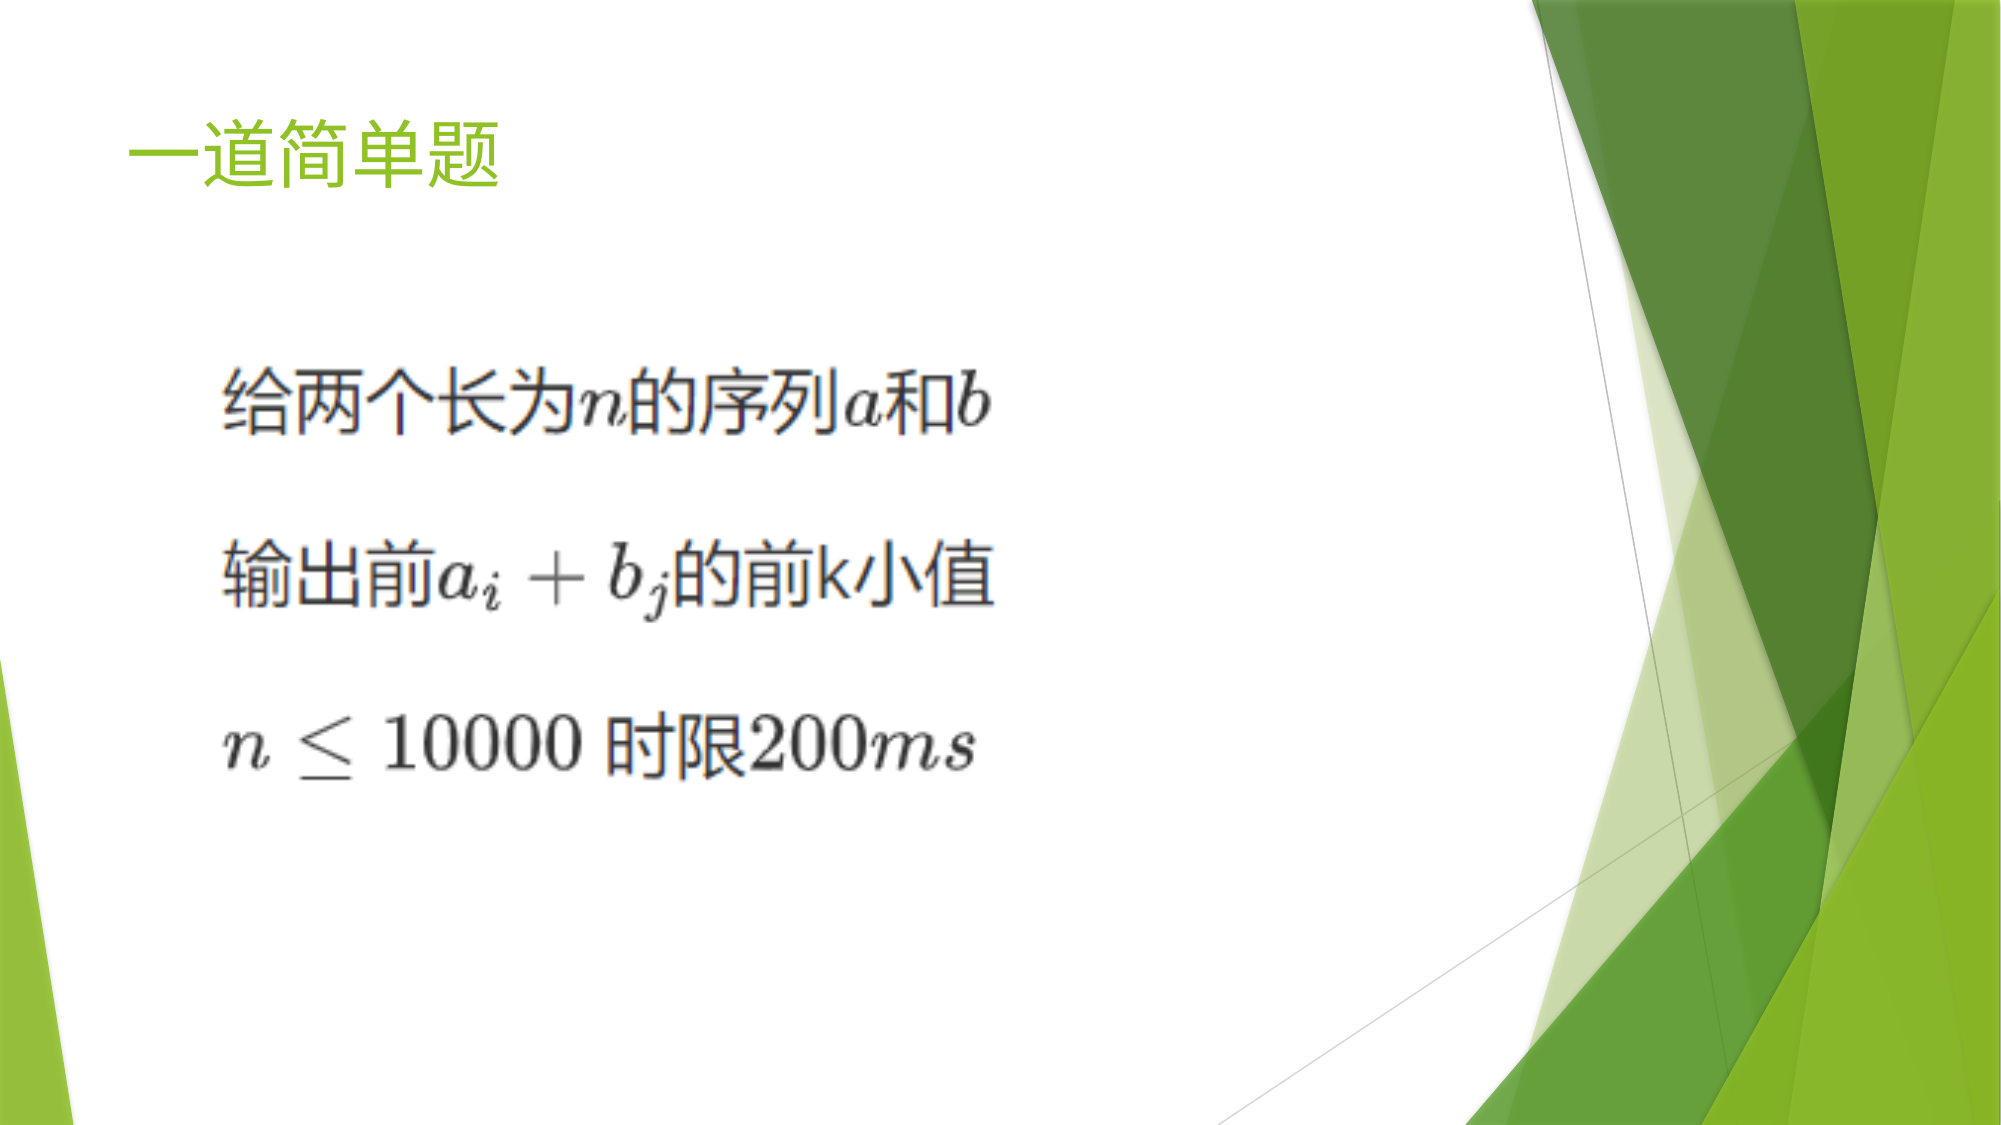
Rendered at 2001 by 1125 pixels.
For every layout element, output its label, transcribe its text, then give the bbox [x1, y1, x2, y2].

title 一道简单题 [111, 99, 1522, 317]
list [136, 325, 1159, 837]
